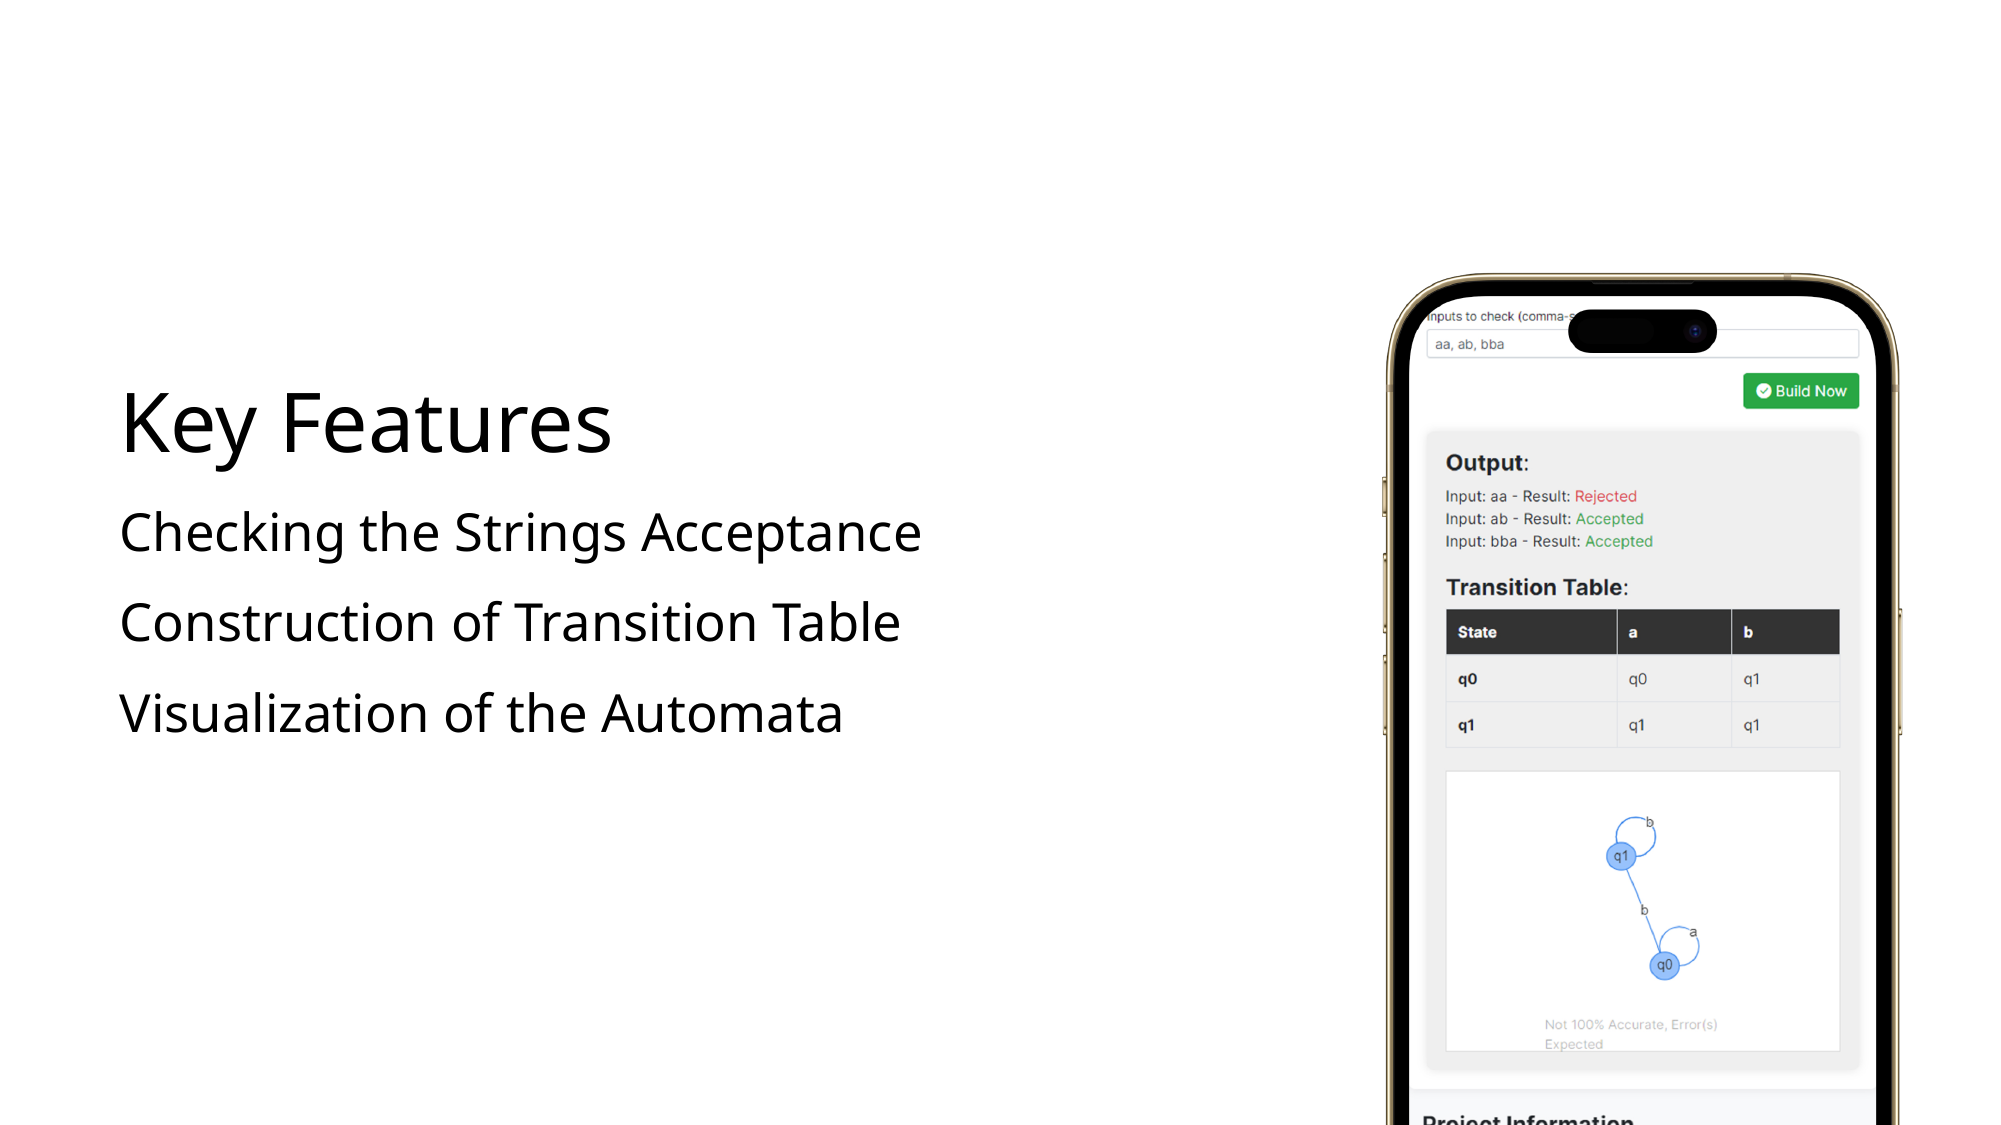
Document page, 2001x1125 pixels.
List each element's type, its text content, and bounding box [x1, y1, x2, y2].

picture [1377, 264, 1908, 1125]
list Key Features Checking the Strings Acceptance Construction of Transition Table Visualization of the Automata [104, 373, 1348, 752]
